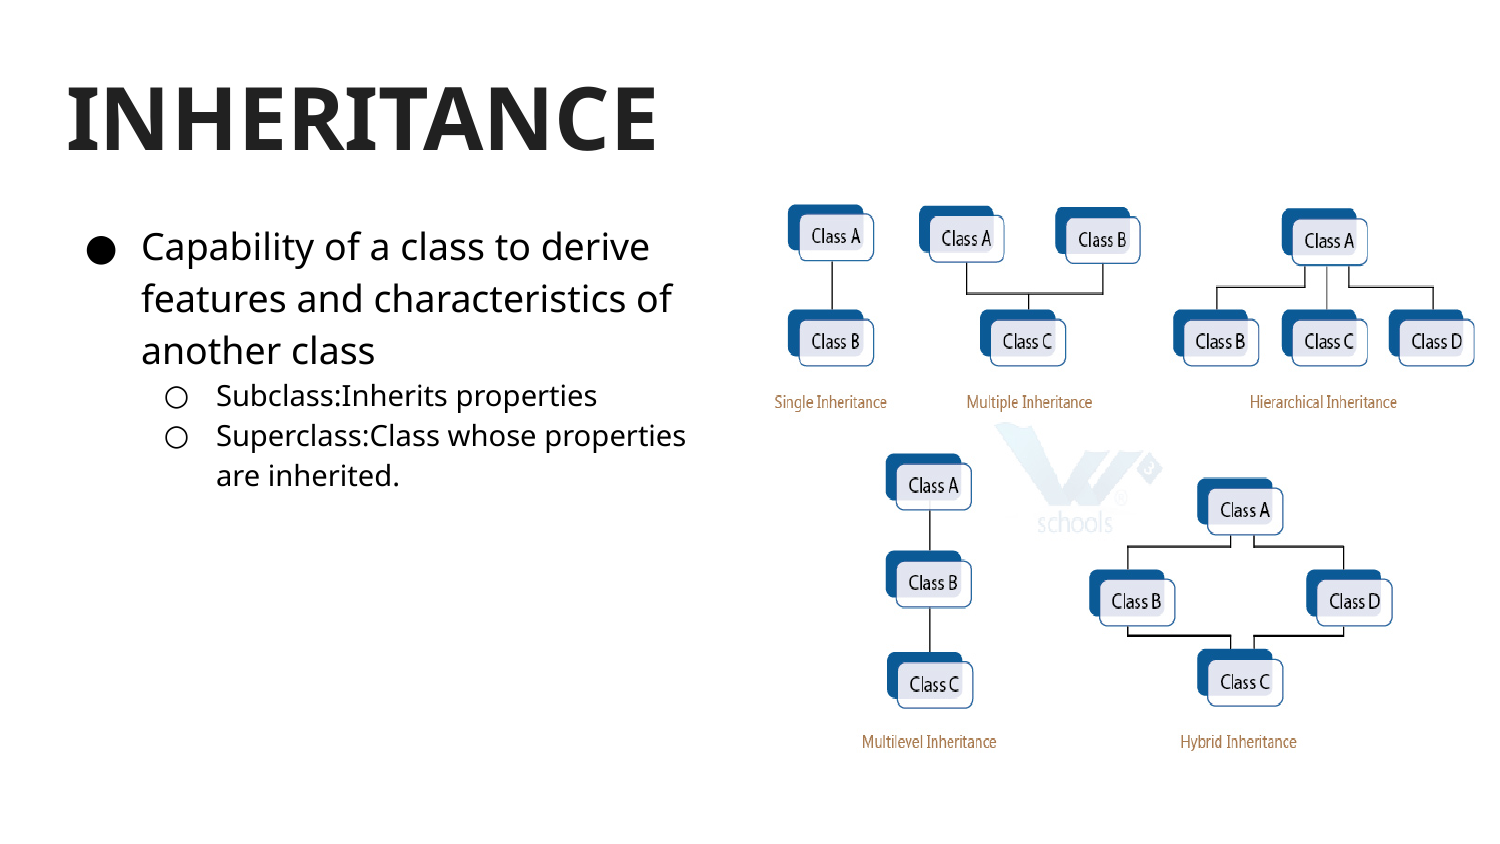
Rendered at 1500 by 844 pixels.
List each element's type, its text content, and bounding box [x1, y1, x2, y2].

picture [774, 204, 1476, 753]
list Capability of a class to derive features and characteristics of another class Subclass:Inherits properties Superclass:Class whose properties are inherited. [51, 201, 750, 750]
title INHERITANCE [51, 48, 1449, 180]
